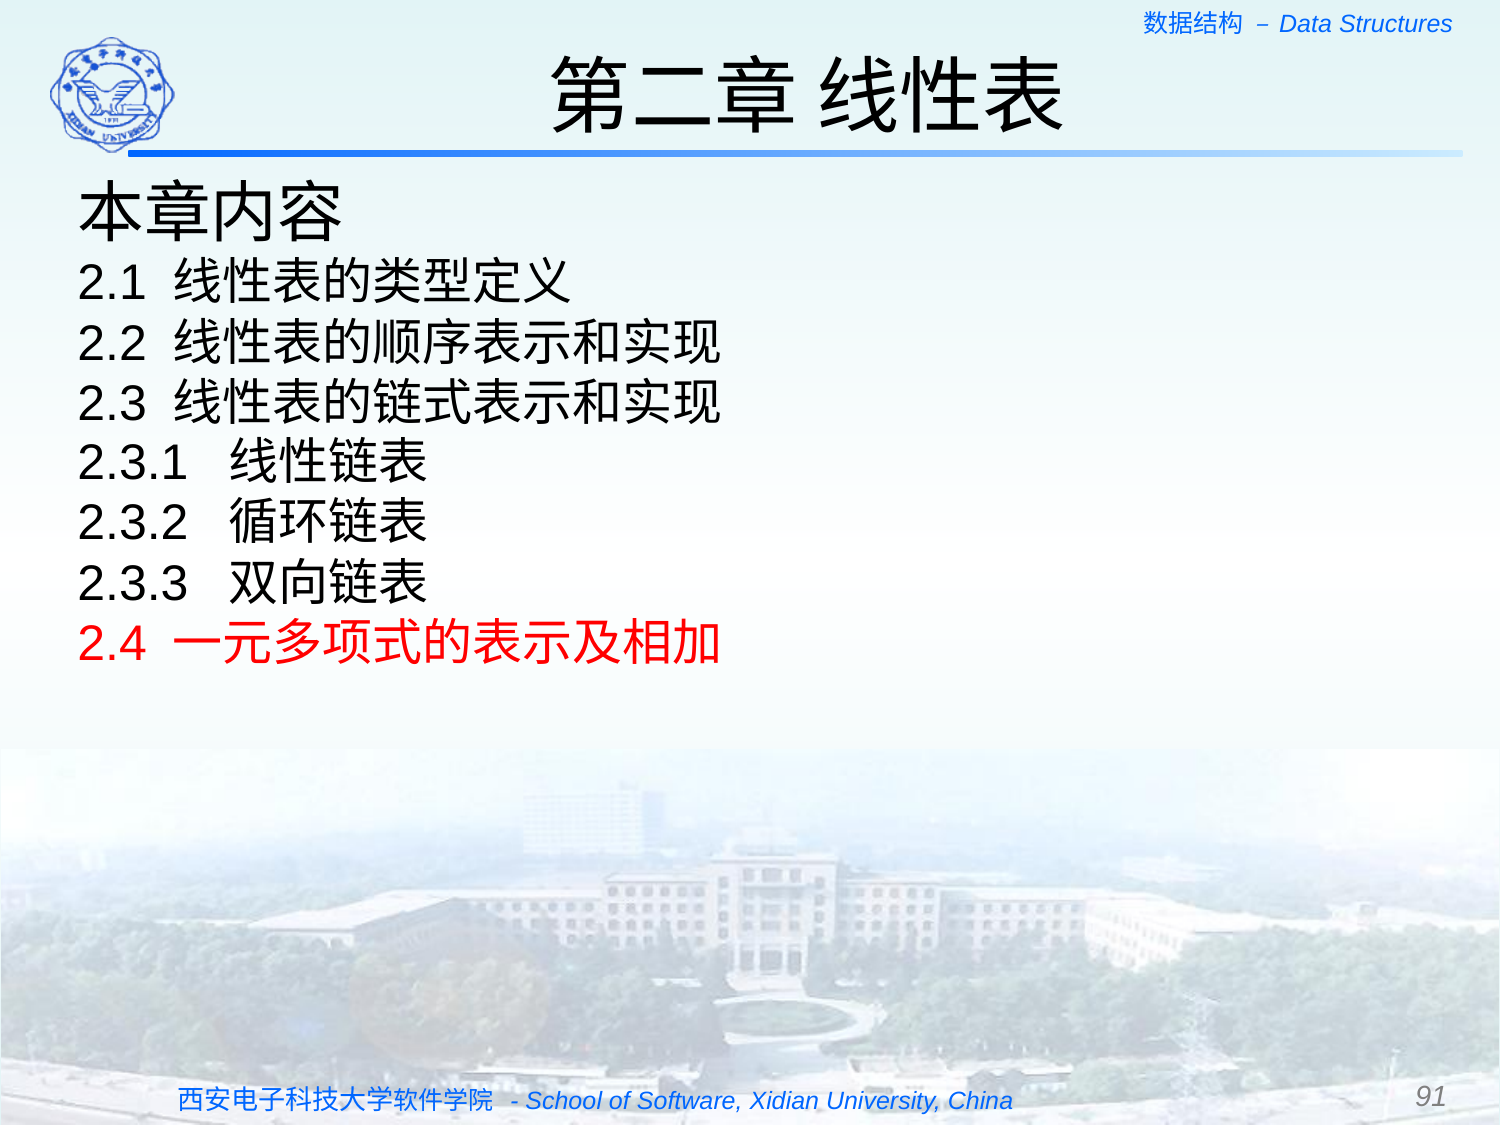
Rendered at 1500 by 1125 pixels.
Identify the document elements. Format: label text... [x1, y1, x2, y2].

title 第二章 线性表 [188, 42, 1425, 143]
picture [1, 749, 1499, 1125]
list 本章内容 2.1 线性表的类型定义 2.2 线性表的顺序表示和实现 2.3 线性表的链式表示和实现 2.3.1 线性链表 2.3.2 循环链表 2.3.3 双向链表 2.4 一元多项式的表示及相加 [62, 162, 1450, 1063]
text_box 91 [1362, 1062, 1463, 1113]
picture [50, 37, 175, 153]
